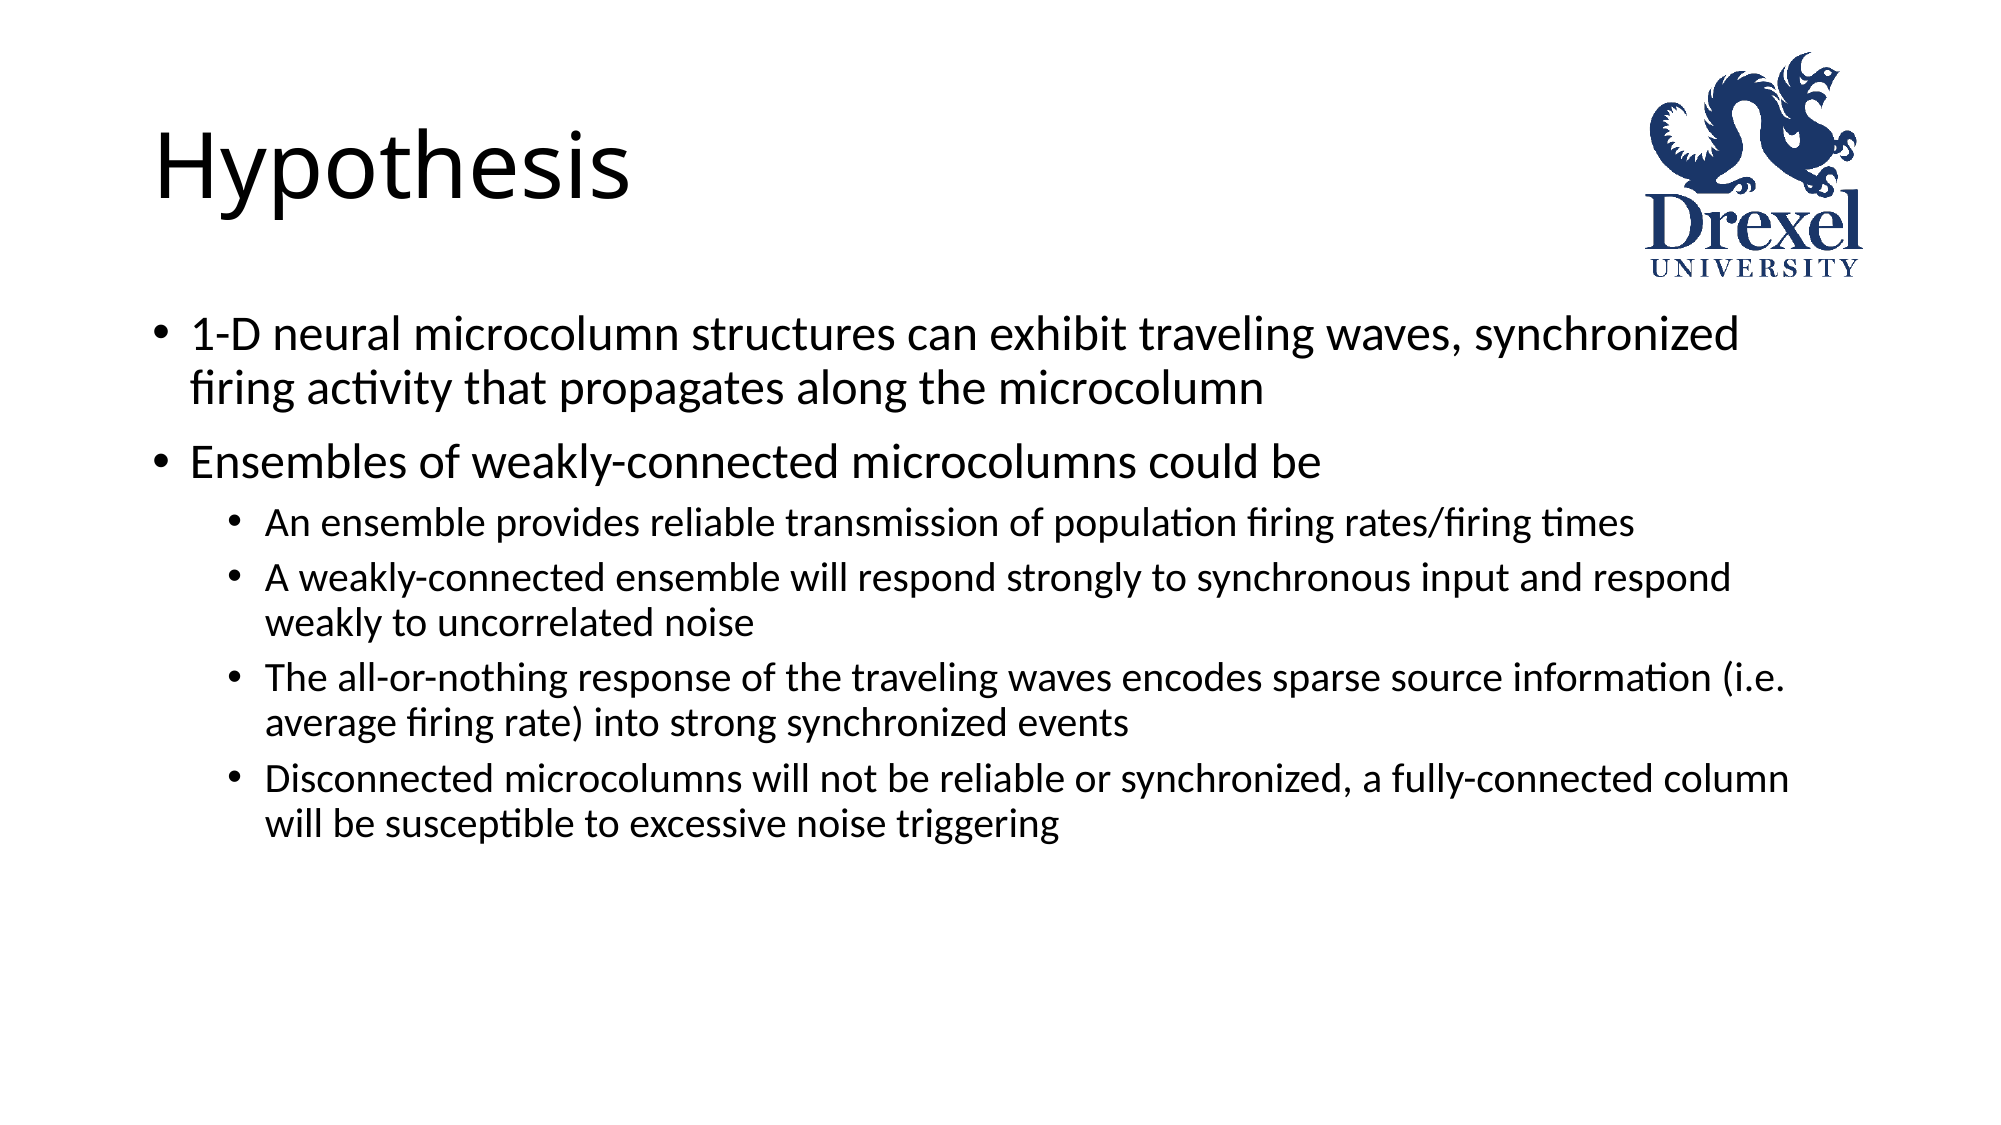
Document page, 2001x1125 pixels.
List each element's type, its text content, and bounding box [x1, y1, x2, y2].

picture [1645, 52, 1863, 277]
list 1-D neural microcolumn structures can exhibit traveling waves, synchronized firing activity that propagates along the microcolumn Ensembles of weakly-connected microcolumns could be An ensemble provides reliable transmission of population firing rates/firing times A weakly-connected ensemble will respond strongly to synchronous input and respond weakly to uncorrelated noise The all-or-nothing response of the traveling waves encodes sparse source information (i.e. average firing rate) into strong synchronized events Disconnected microcolumns will not be reliable or synchronized, a fully-connected column will be susceptible to excessive noise triggering [137, 299, 1863, 1014]
title Hypothesis [137, 59, 1288, 278]
